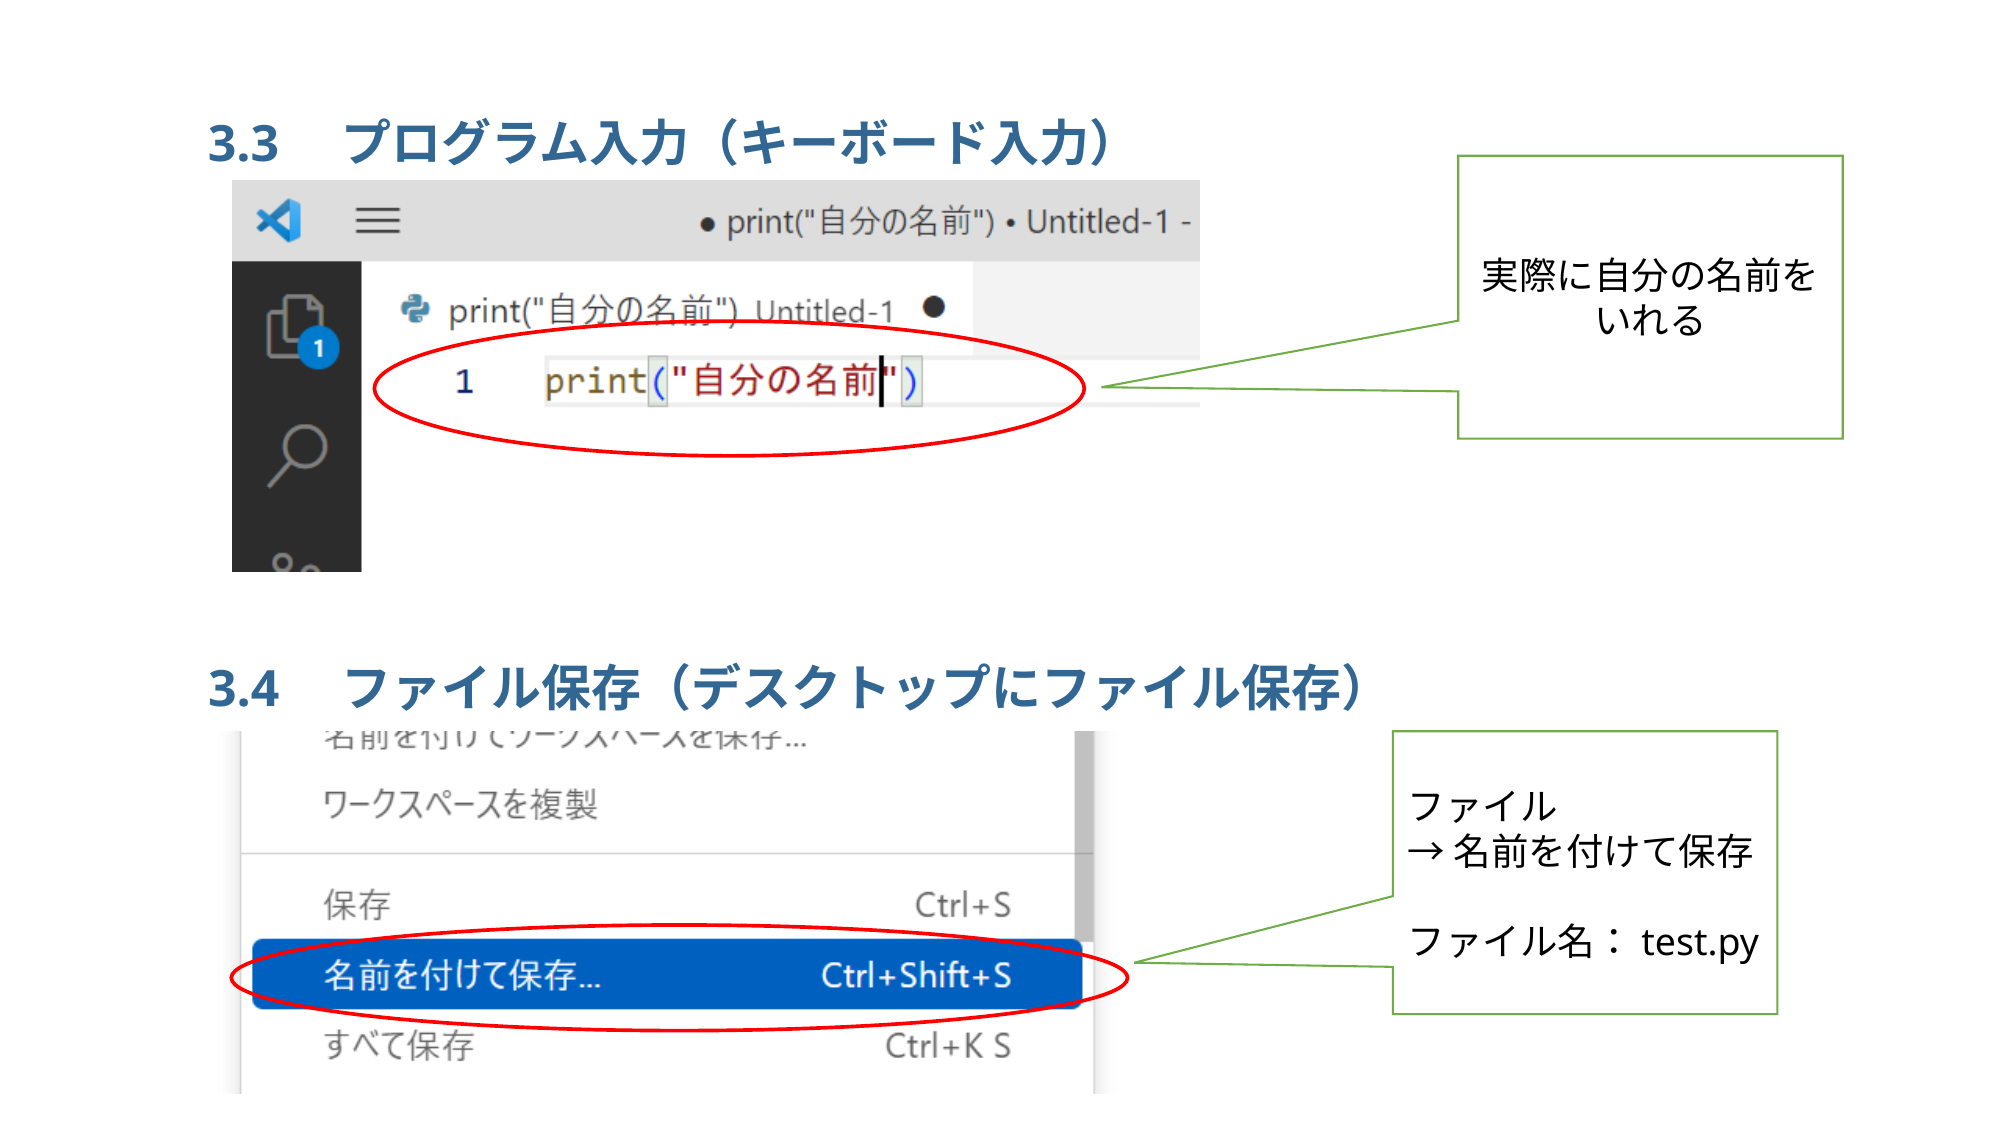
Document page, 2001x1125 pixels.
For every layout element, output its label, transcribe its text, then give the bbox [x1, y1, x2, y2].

text_box 3.4 ファイル保存（デスクトップにファイル保存） [193, 648, 1407, 724]
picture [232, 180, 1200, 572]
text_box 実際に自分の名前をいれる [1200, 154, 1844, 440]
text_box 3.3 プログラム入力（キーボード入力） [193, 104, 1155, 179]
picture [164, 731, 1200, 1095]
text_box ファイル →名前を付けて保存 ファイル名：test.py [1200, 730, 1779, 1016]
